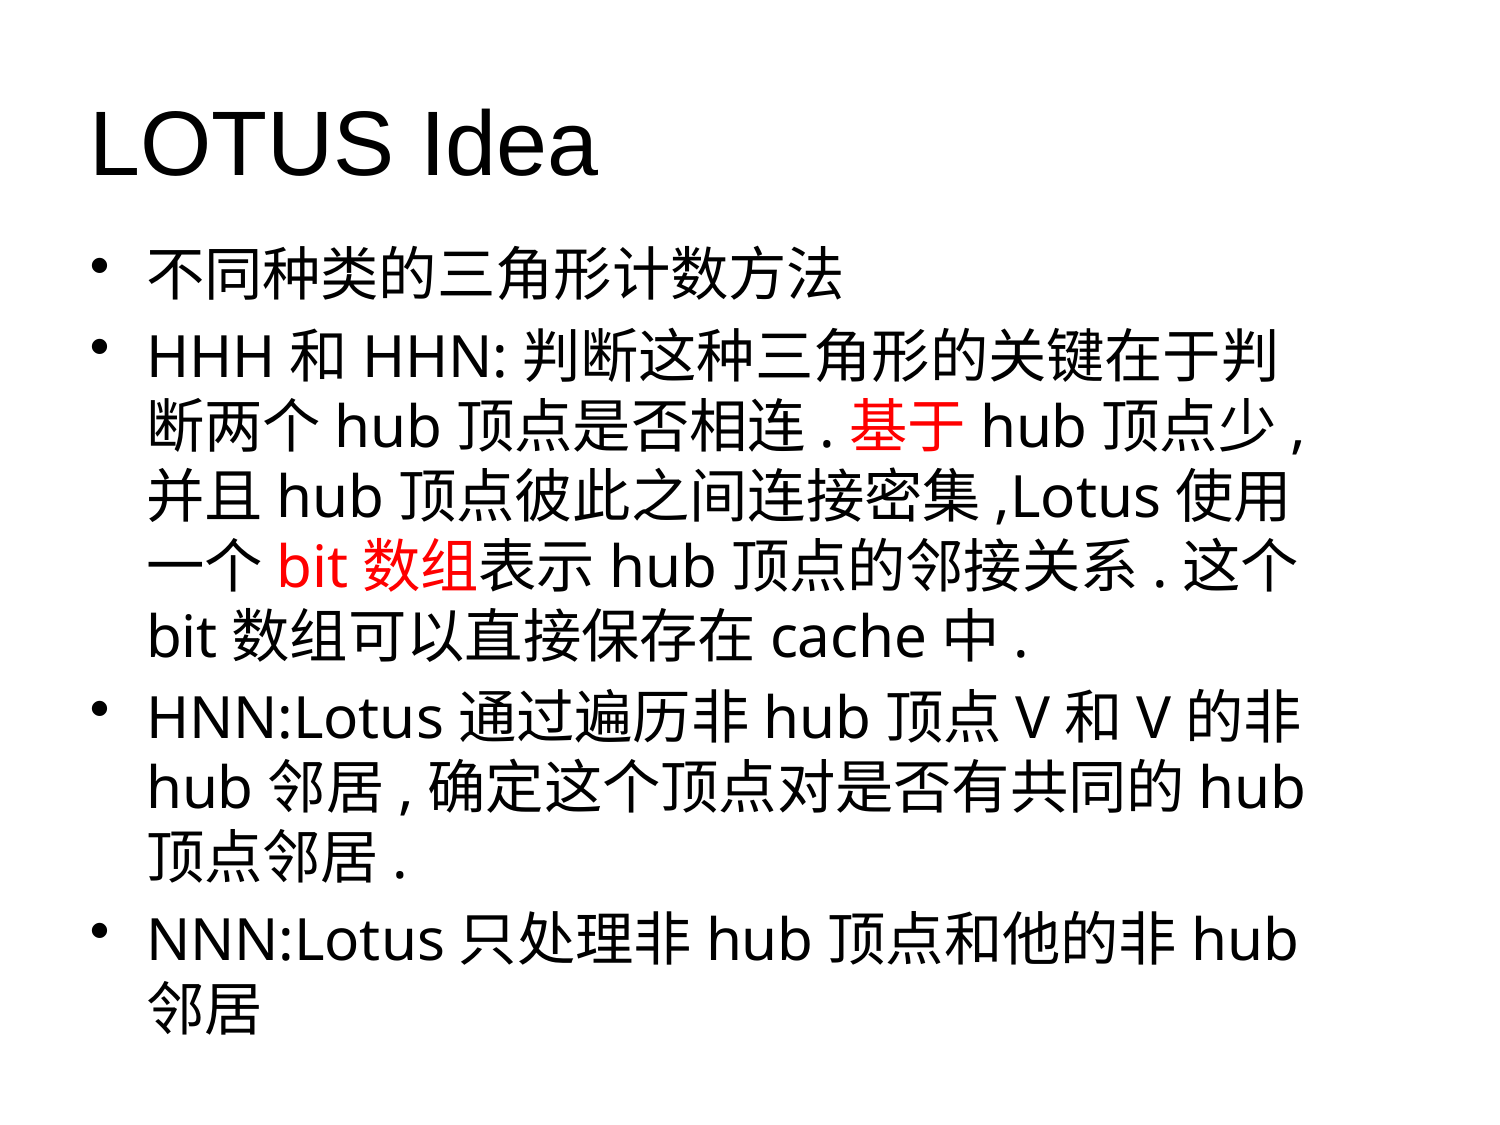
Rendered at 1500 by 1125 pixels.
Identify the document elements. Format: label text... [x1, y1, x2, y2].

list 不同种类的三角形计数方法 HHH和HHN:判断这种三角形的关键在于判断两个hub顶点是否相连.基于hub顶点少,并且hub顶点彼此之间连接密集,Lotus使用一个bit数组表示hub顶点的邻接关系.这个bit数组可以直接保存在cache中. HNN:Lotus通过遍历非hub顶点V和V的非hub邻居,确定这个顶点对是否有共同的hub顶点邻居. NNN:Lotus只处理非hub顶点和他的非hub邻居 [74, 229, 1350, 1006]
title LOTUS Idea [74, 44, 1426, 233]
